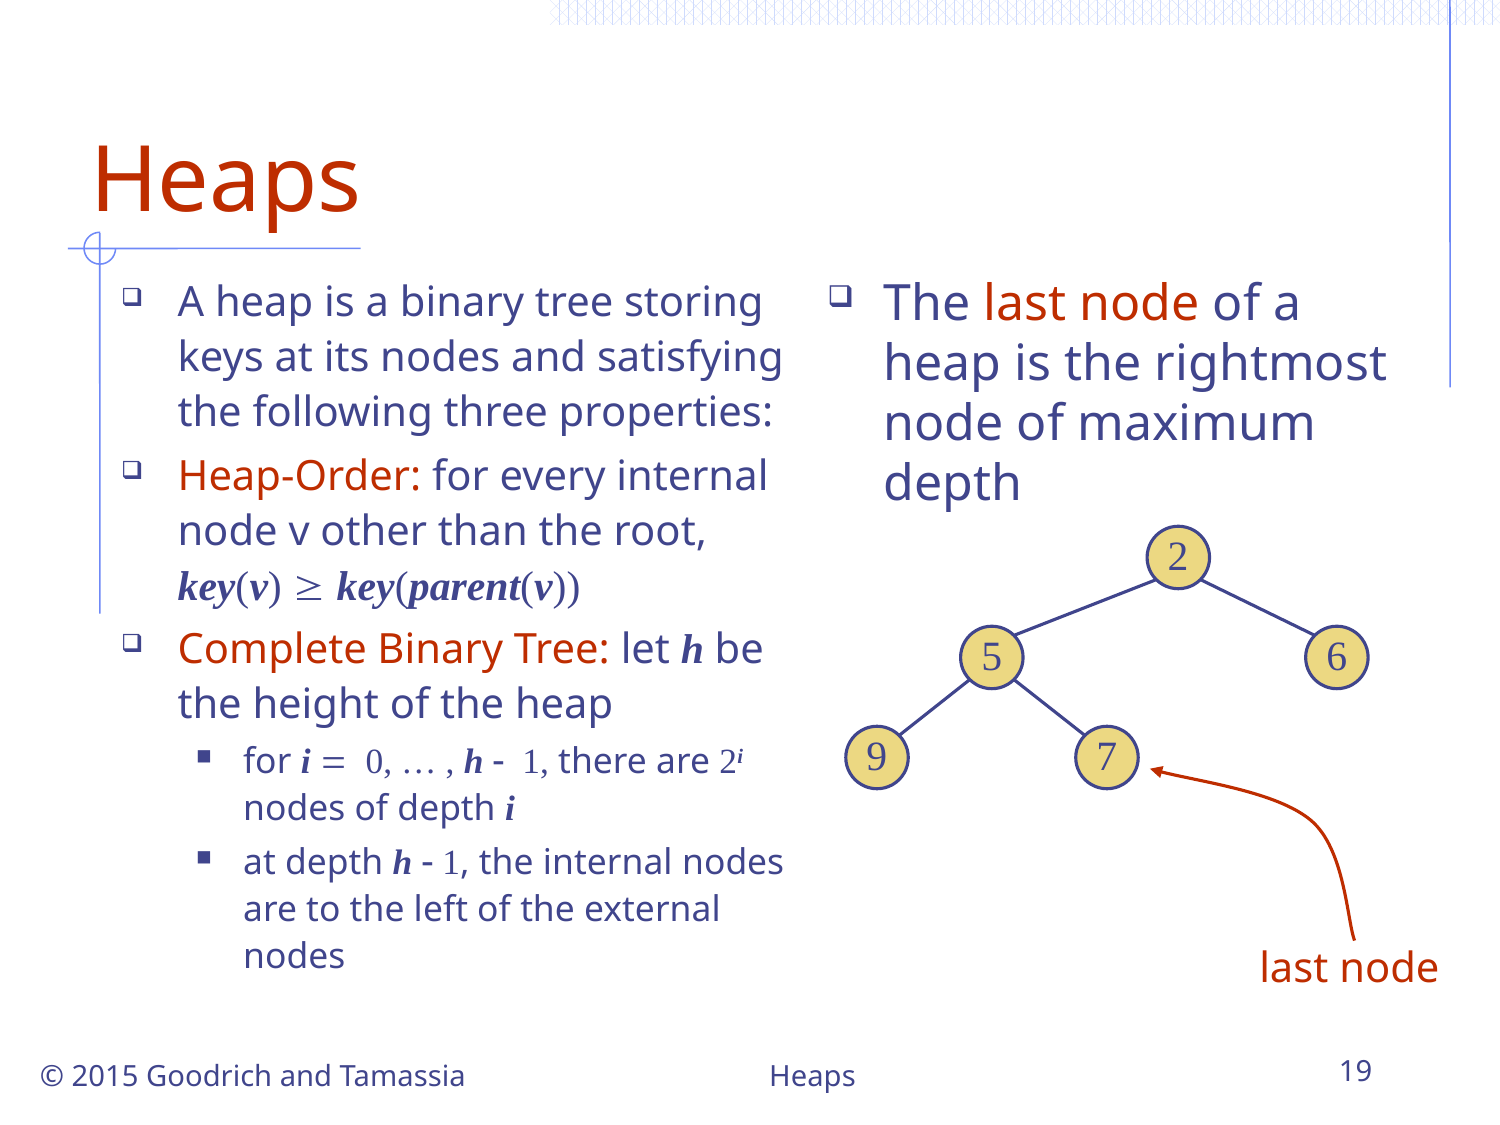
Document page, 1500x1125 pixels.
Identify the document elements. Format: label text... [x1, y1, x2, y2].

list A heap is a binary tree storing keys at its nodes and satisfying the following three properties: Heap-Order: for every internal node v other than the root, key(v)  key(parent(v)) Complete Binary Tree: let h be the height of the heap for i = 0, … , h - 1, there are 2i nodes of depth i at depth h - 1, the internal nodes are to the left of the external nodes [106, 262, 800, 1050]
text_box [898, 680, 971, 735]
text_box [1200, 581, 1316, 635]
text_box 5 [960, 626, 1024, 689]
footer Heaps [613, 1024, 1051, 1101]
slide_number 19 [1074, 1024, 1388, 1101]
text_box [1149, 766, 1353, 933]
text_box 7 [1075, 726, 1139, 789]
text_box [1013, 581, 1157, 635]
title Heaps [75, 50, 1350, 238]
text_box 2 [1147, 526, 1210, 589]
text_box last node [1244, 933, 1455, 999]
list The last node of a heap is the rightmost node of maximum depth [812, 262, 1438, 500]
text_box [1013, 680, 1086, 735]
text_box 9 [845, 726, 909, 789]
slide_number © 2015 Goodrich and Tamassia [24, 1024, 613, 1101]
text_box 6 [1305, 626, 1369, 689]
